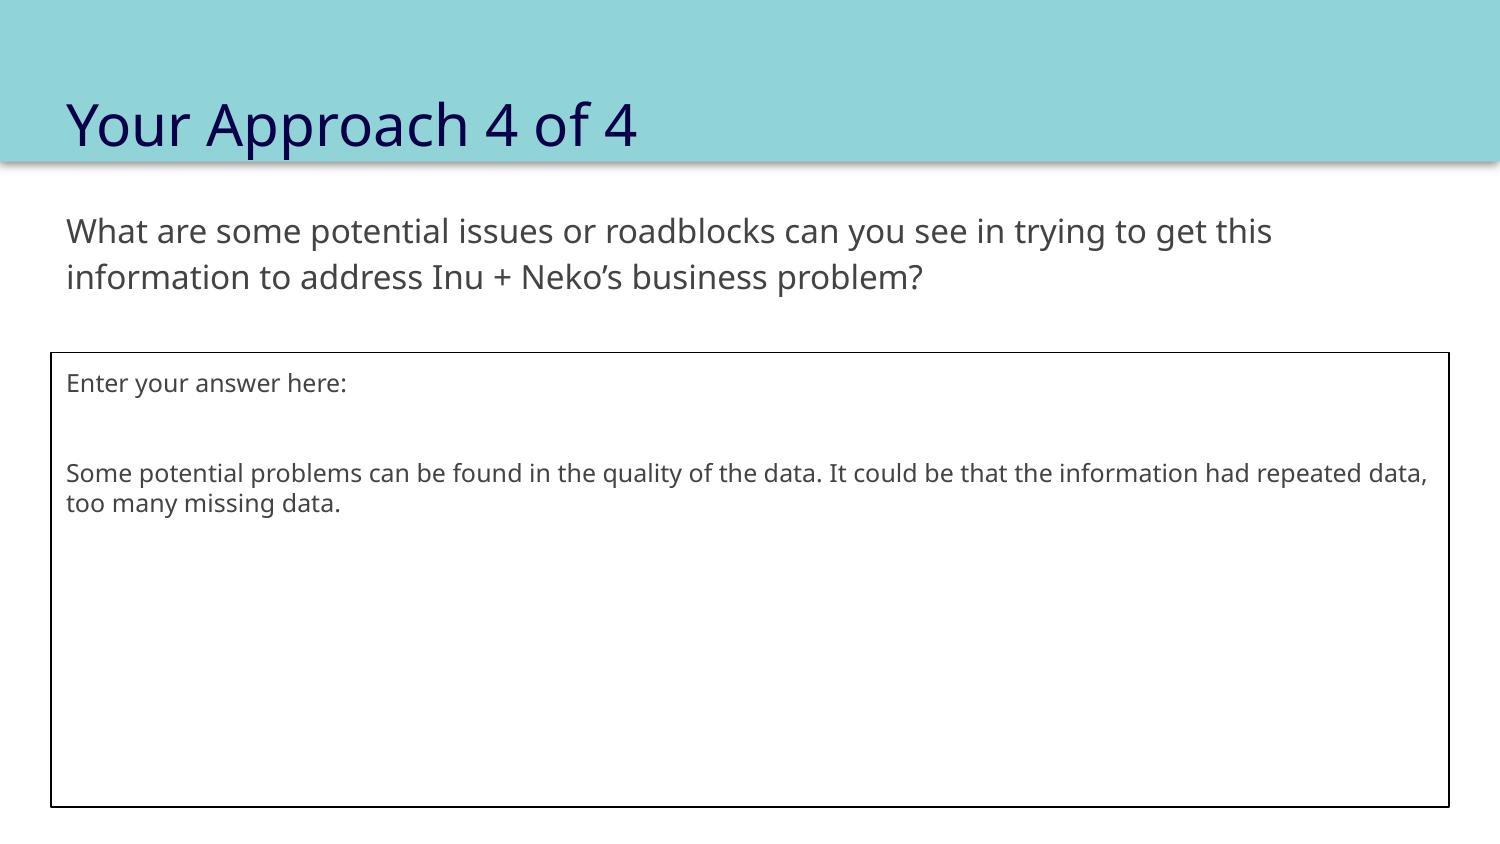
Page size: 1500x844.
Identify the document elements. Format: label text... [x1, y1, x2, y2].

text_box Enter your answer here: Some potential problems can be found in the quality of the data. It could be that the information had repeated data, too many missing data. [51, 352, 1449, 808]
list What are some potential issues or roadblocks can you see in trying to get this information to address Inu + Neko’s business problem? [51, 189, 1449, 352]
title Your Approach 4 of 4 [51, 72, 1449, 167]
